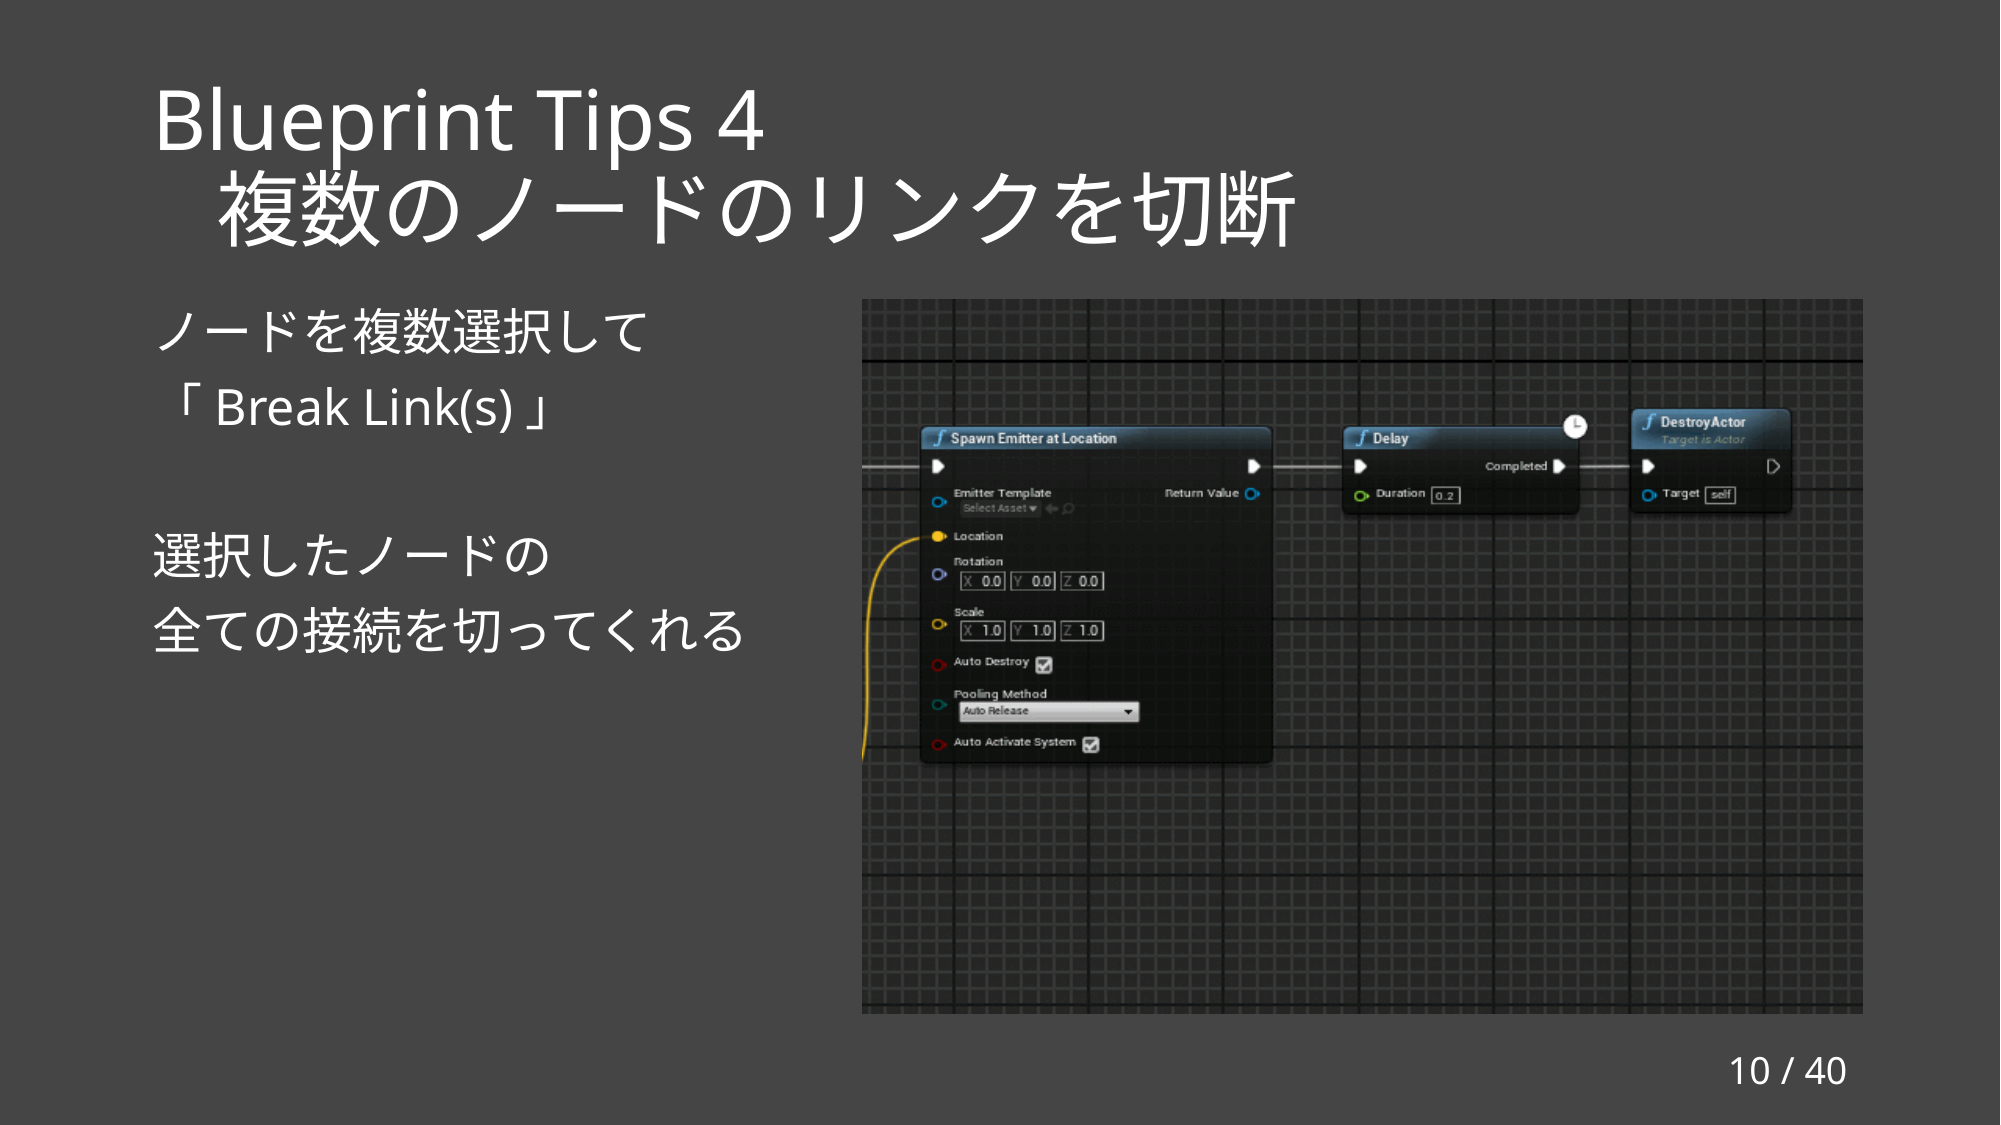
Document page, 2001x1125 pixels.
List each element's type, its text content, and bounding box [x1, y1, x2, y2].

title Blueprint Tips 4 複数のノードのリンクを切断 [137, 59, 1863, 278]
slide_number 9 / 40 [1412, 1042, 1863, 1103]
picture [862, 299, 1863, 1014]
list ノードを複数選択して 「Break Link(s)」 選択したノードの 全ての接続を切ってくれる [137, 299, 862, 1014]
